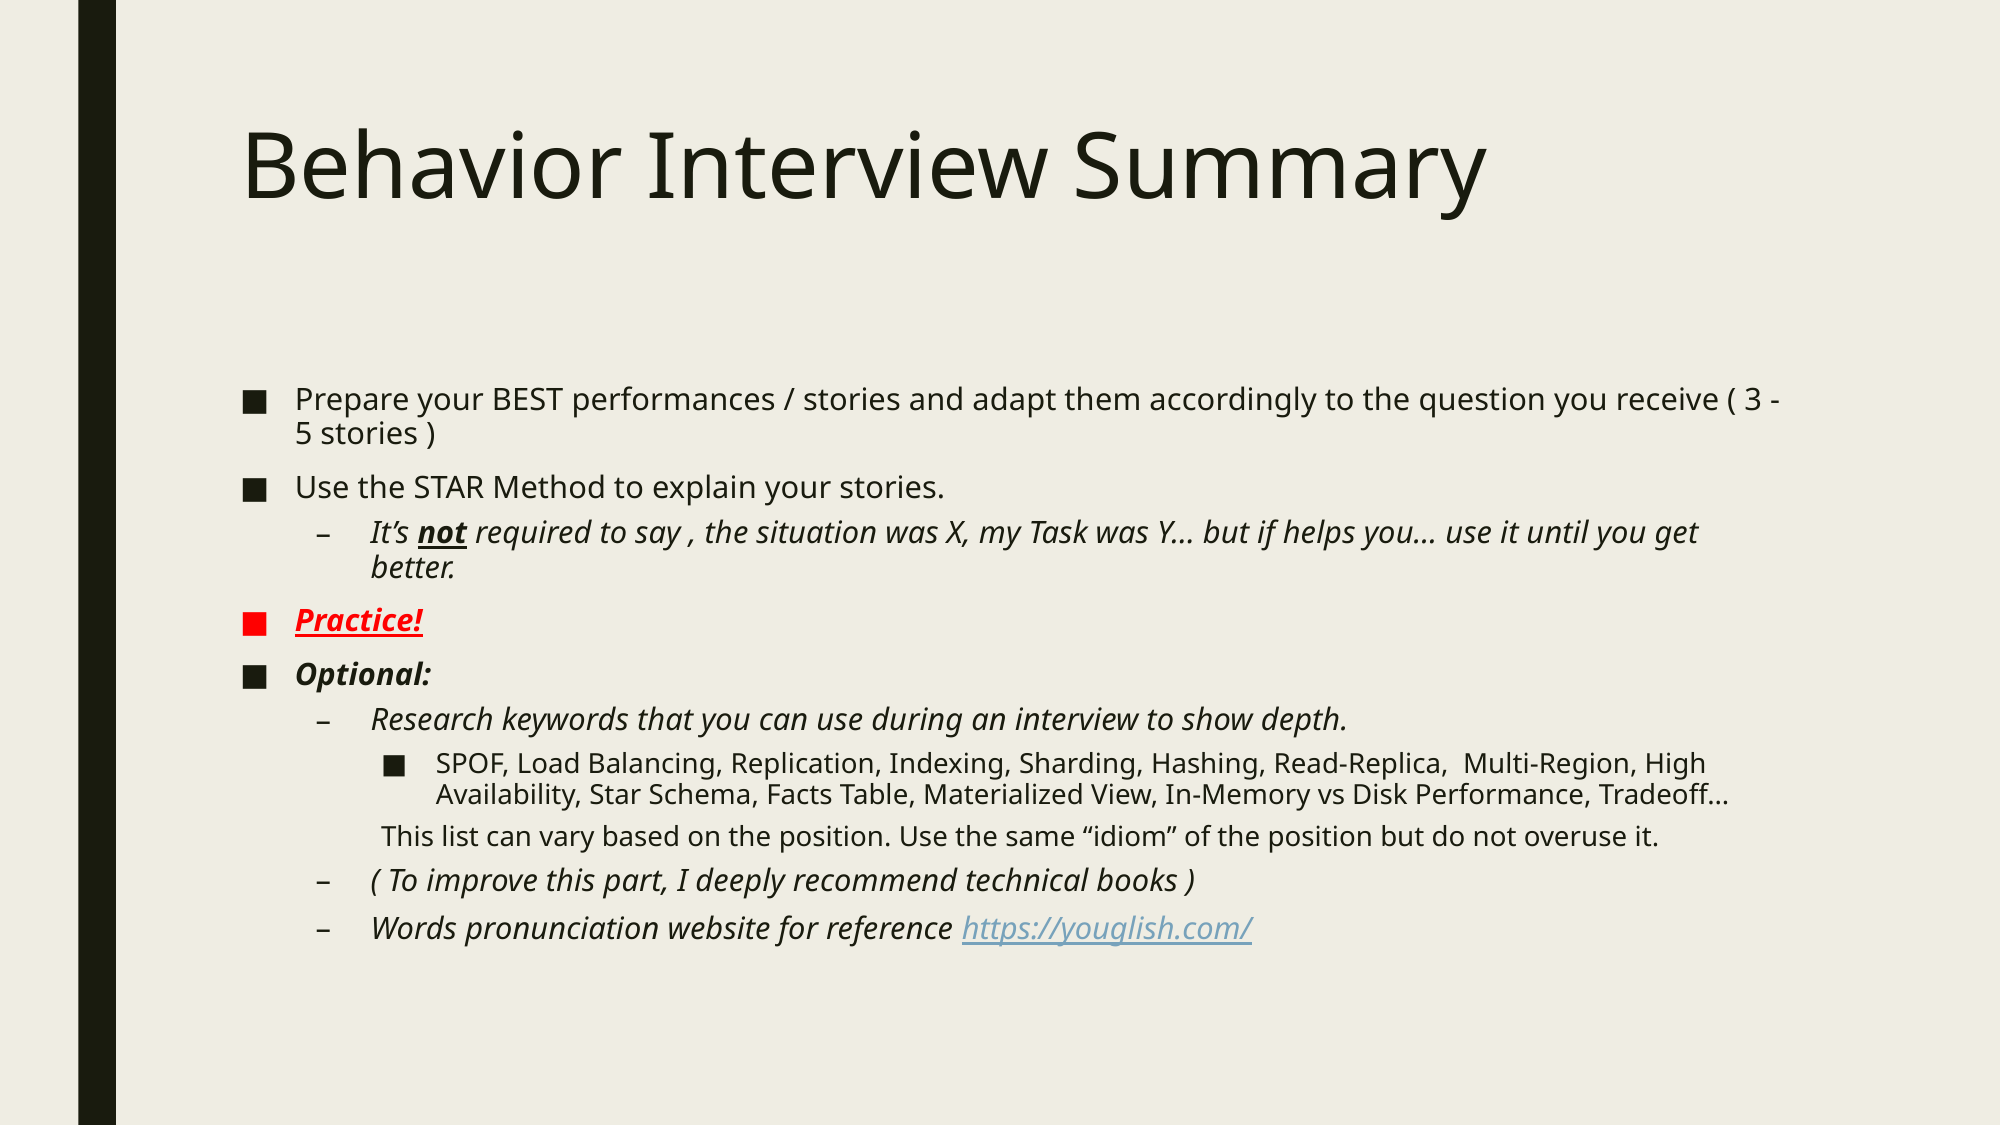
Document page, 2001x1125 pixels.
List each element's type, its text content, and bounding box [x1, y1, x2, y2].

list Prepare your BEST performances / stories and adapt them accordingly to the question you receive ( 3 - 5 stories ) Use the STAR Method to explain your stories. It’s not required to say , the situation was X, my Task was Y… but if helps you… use it until you get better. Practice! Optional: Research keywords that you can use during an interview to show depth. SPOF, Load Balancing, Replication, Indexing, Sharding, Hashing, Read-Replica, Multi-Region, High Availability, Star Schema, Facts Table, Materialized View, In-Memory vs Disk Performance, Tradeoff… This list can vary based on the position. Use the same “idiom” of the position but do not overuse it. ( To improve this part, I deeply recommend technical books ) Words pronunciation website for reference https://youglish.com/ [225, 375, 1800, 963]
title Behavior Interview Summary [225, 112, 1800, 357]
